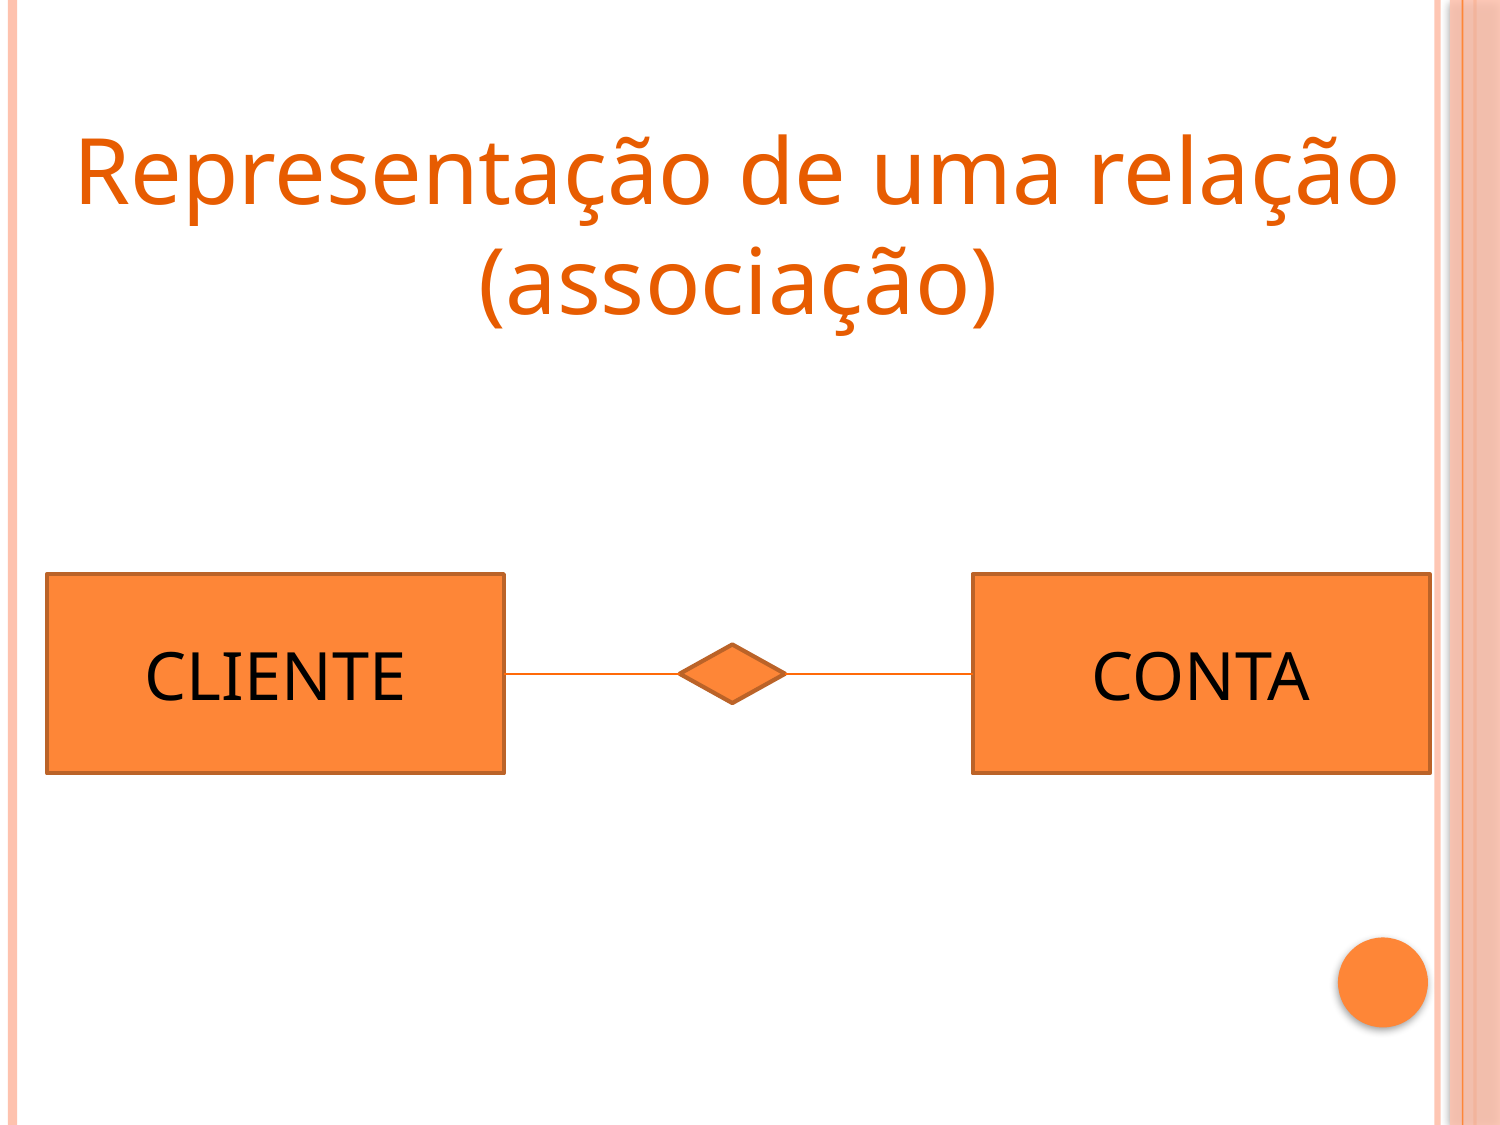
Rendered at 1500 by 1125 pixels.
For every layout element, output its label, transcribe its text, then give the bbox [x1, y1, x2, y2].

text_box [678, 642, 786, 705]
text_box CLIENTE [45, 572, 506, 775]
text_box CONTA [971, 572, 1432, 775]
text_box Representação de uma relação (associação) [58, 105, 1418, 341]
